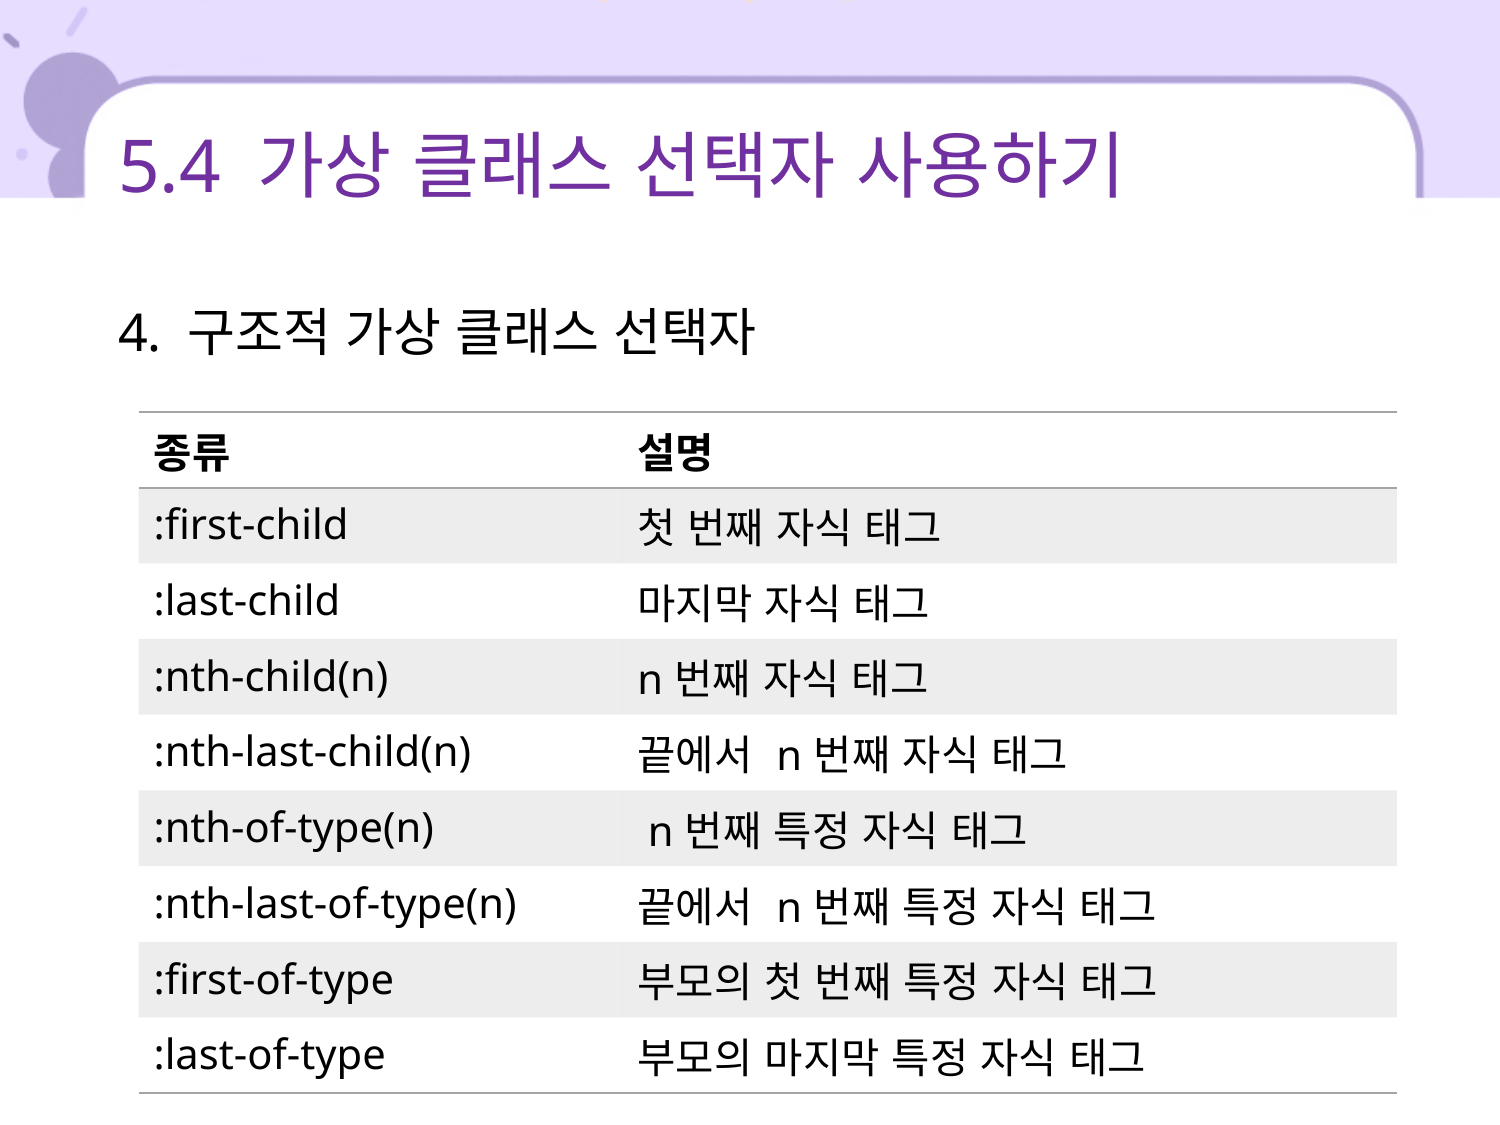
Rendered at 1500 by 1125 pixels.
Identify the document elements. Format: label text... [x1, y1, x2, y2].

table_cell 부모의 첫 번째 특정 자식 태그 [622, 942, 1397, 1017]
picture [0, 0, 1500, 1125]
table_cell n번째 특정 자식 태그 [622, 790, 1397, 866]
table_cell 끝에서 n번째 자식 태그 [622, 715, 1397, 790]
table_cell :nth-last-child(n) [139, 715, 622, 790]
table_cell :nth-of-type(n) [139, 790, 622, 866]
table_cell :first-child [139, 489, 622, 563]
title 5.4 가상 클래스 선택자 사용하기 [103, 59, 1397, 278]
table_cell :nth-last-of-type(n) [139, 866, 622, 942]
table_cell 끝에서 n번째 특정 자식 태그 [622, 866, 1397, 942]
table_header 종류 [139, 413, 622, 487]
list 4. 구조적 가상 클래스 선택자 [103, 299, 1397, 1043]
table_cell :last-child [139, 563, 622, 639]
table_cell :nth-child(n) [139, 639, 622, 715]
table_cell 마지막 자식 태그 [622, 563, 1397, 639]
table_cell 부모의 마지막 특정 자식 태그 [622, 1017, 1397, 1092]
table_cell :last-of-type [139, 1017, 622, 1092]
table_header 설명 [622, 413, 1397, 487]
table_cell n번째 자식 태그 [622, 639, 1397, 715]
table_cell 첫 번째 자식 태그 [622, 489, 1397, 563]
table_cell :first-of-type [139, 942, 622, 1017]
